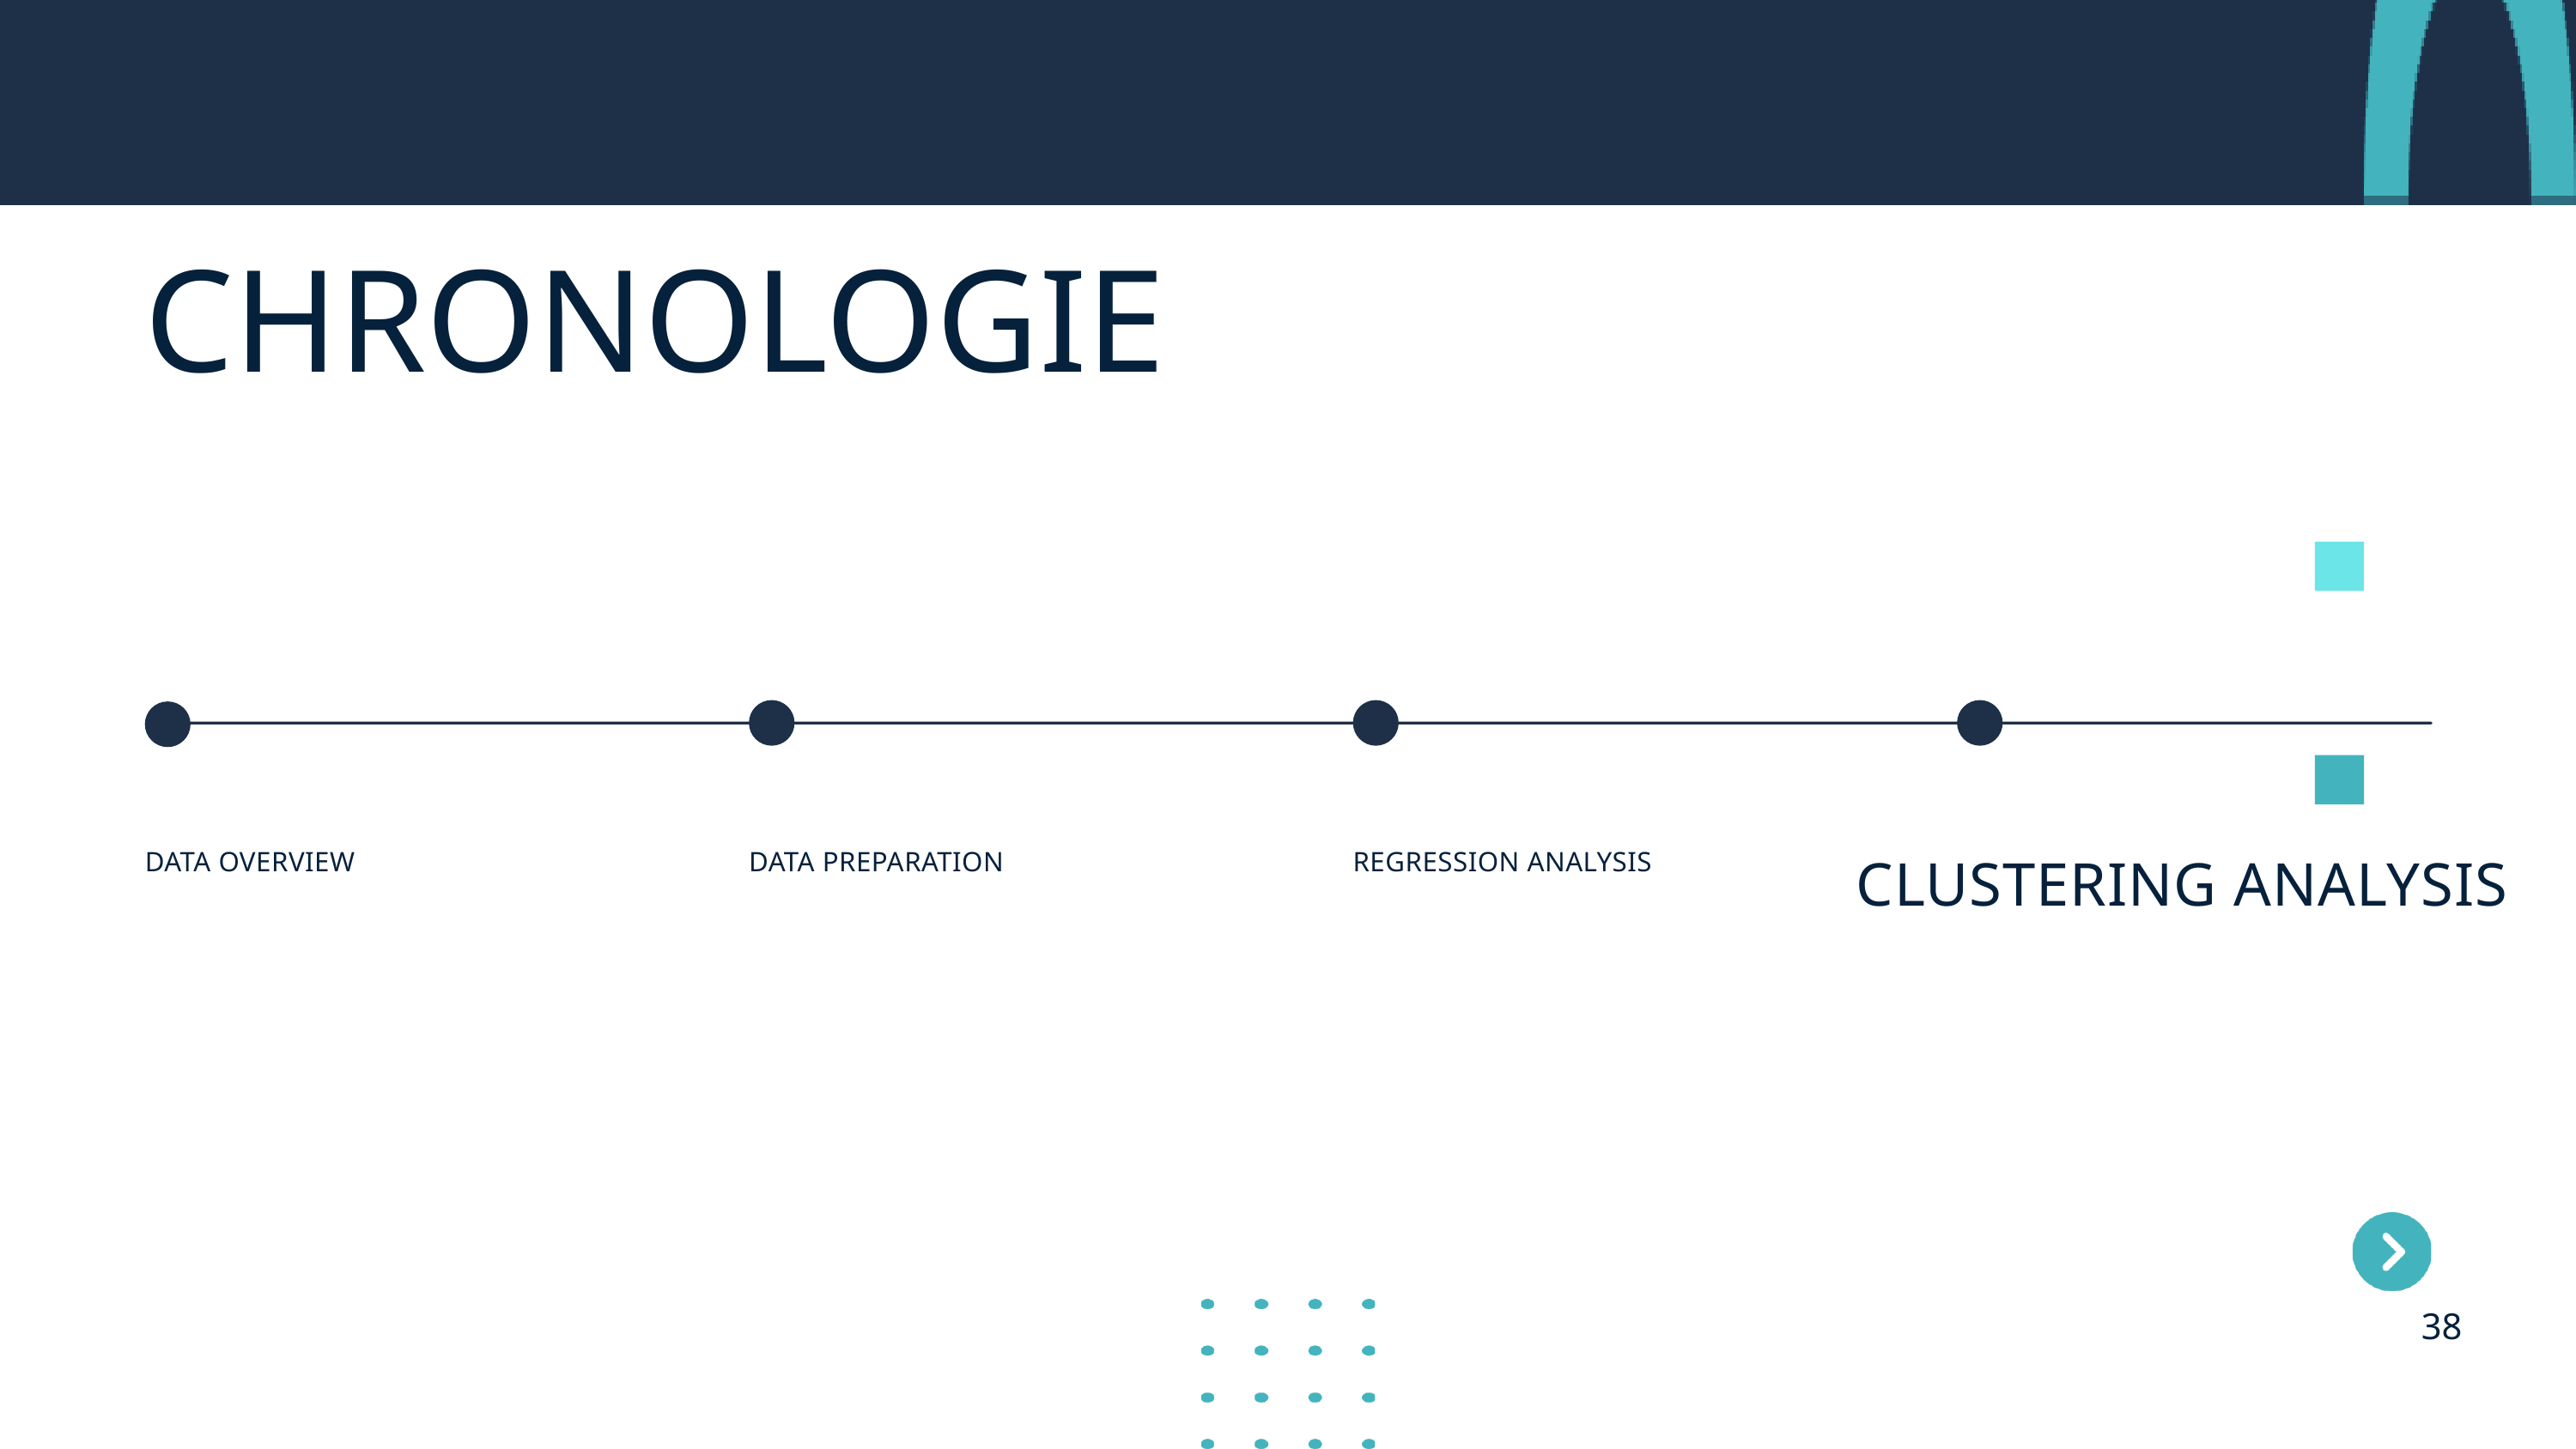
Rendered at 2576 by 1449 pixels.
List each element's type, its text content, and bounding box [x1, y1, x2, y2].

text_box [2364, 0, 2576, 206]
text_box DATA PREPARATION [749, 842, 1399, 877]
text_box DATA OVERVIEW [144, 842, 619, 877]
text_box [748, 700, 795, 746]
text_box CHRONOLOGIE [144, 230, 2432, 400]
text_box CLUSTERING ANALYSIS [1856, 840, 2576, 918]
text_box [1352, 700, 1400, 746]
text_box REGRESSION ANALYSIS [1399, 842, 1856, 877]
text_box [2352, 1212, 2432, 1291]
text_box [2314, 542, 2365, 591]
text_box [1956, 700, 2003, 746]
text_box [144, 700, 191, 748]
text_box [0, 0, 2364, 205]
text_box [1200, 1299, 1376, 1449]
text_box [2314, 755, 2365, 805]
text_box 38 [2421, 1296, 2463, 1348]
